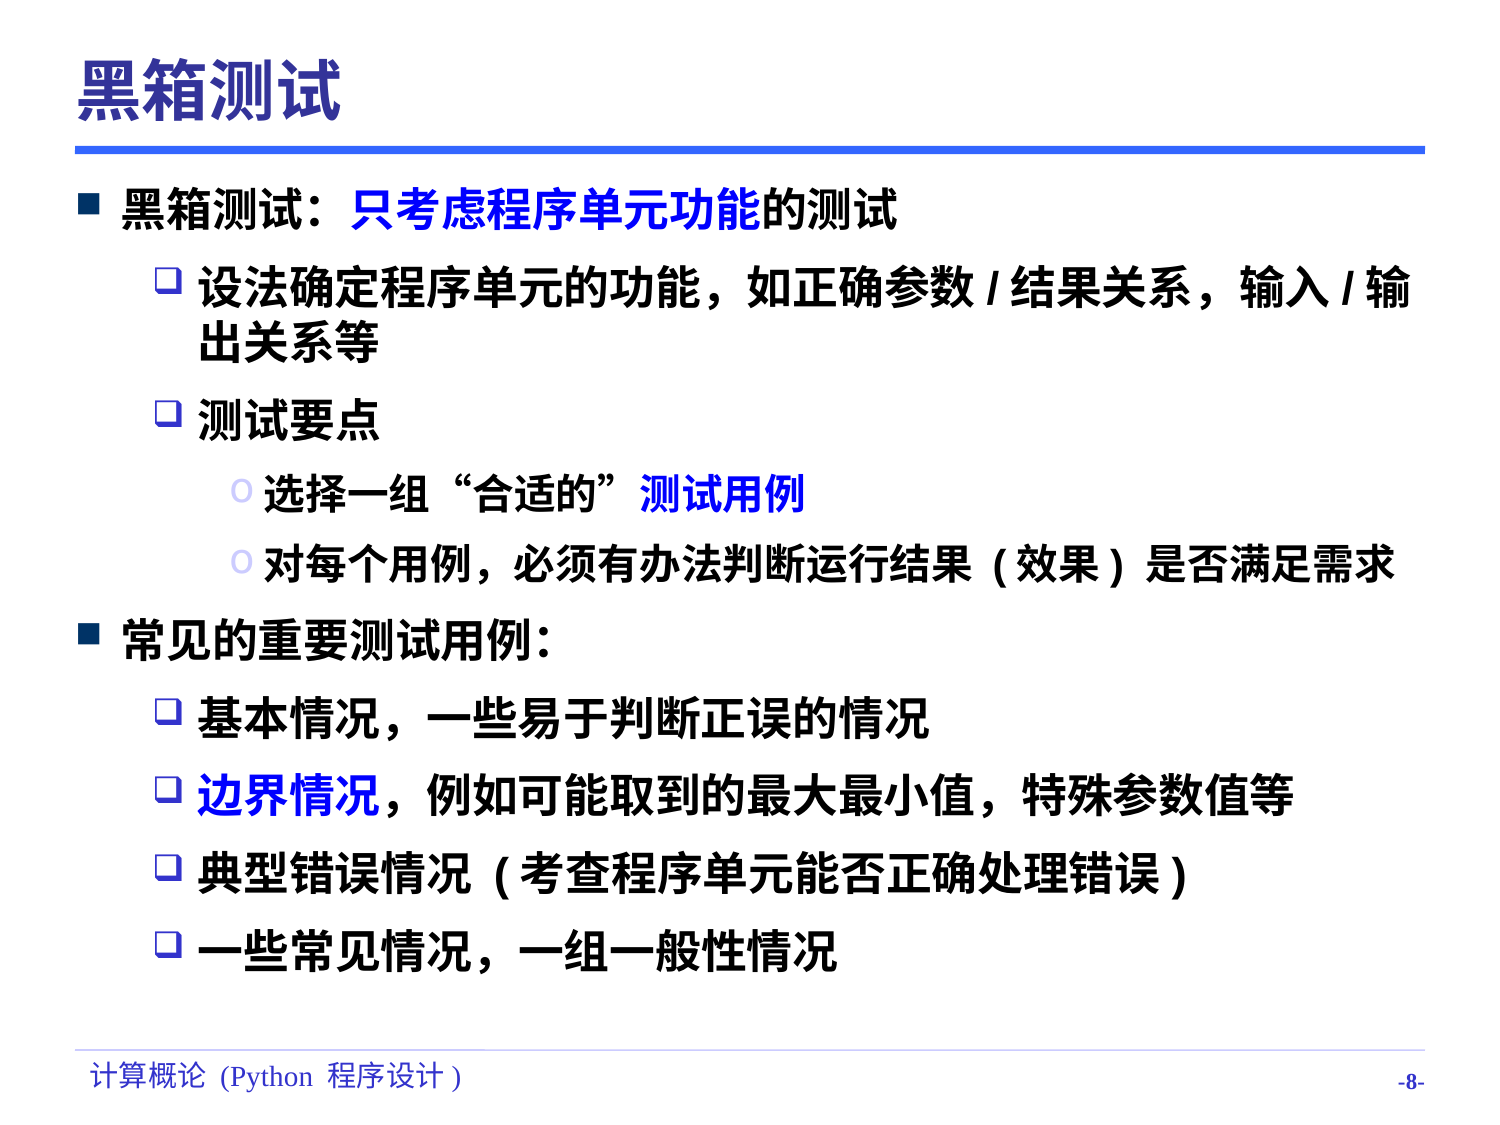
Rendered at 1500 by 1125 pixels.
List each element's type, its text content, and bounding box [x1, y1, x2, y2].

list 黑箱测试：只考虑程序单元功能的测试 设法确定程序单元的功能，如正确参数/结果关系，输入/输出关系等 测试要点 选择一组“合适的”测试用例 对每个用例，必须有办法判断运行结果 (效果) 是否满足需求 常见的重要测试用例： 基本情况，一些易于判断正误的情况 边界情况，例如可能取到的最大最小值，特殊参数值等 典型错误情况 (考查程序单元能否正确处理错误) 一些常见情况，一组一般性情况 [75, 174, 1425, 1038]
title 黑箱测试 [75, 29, 1425, 130]
